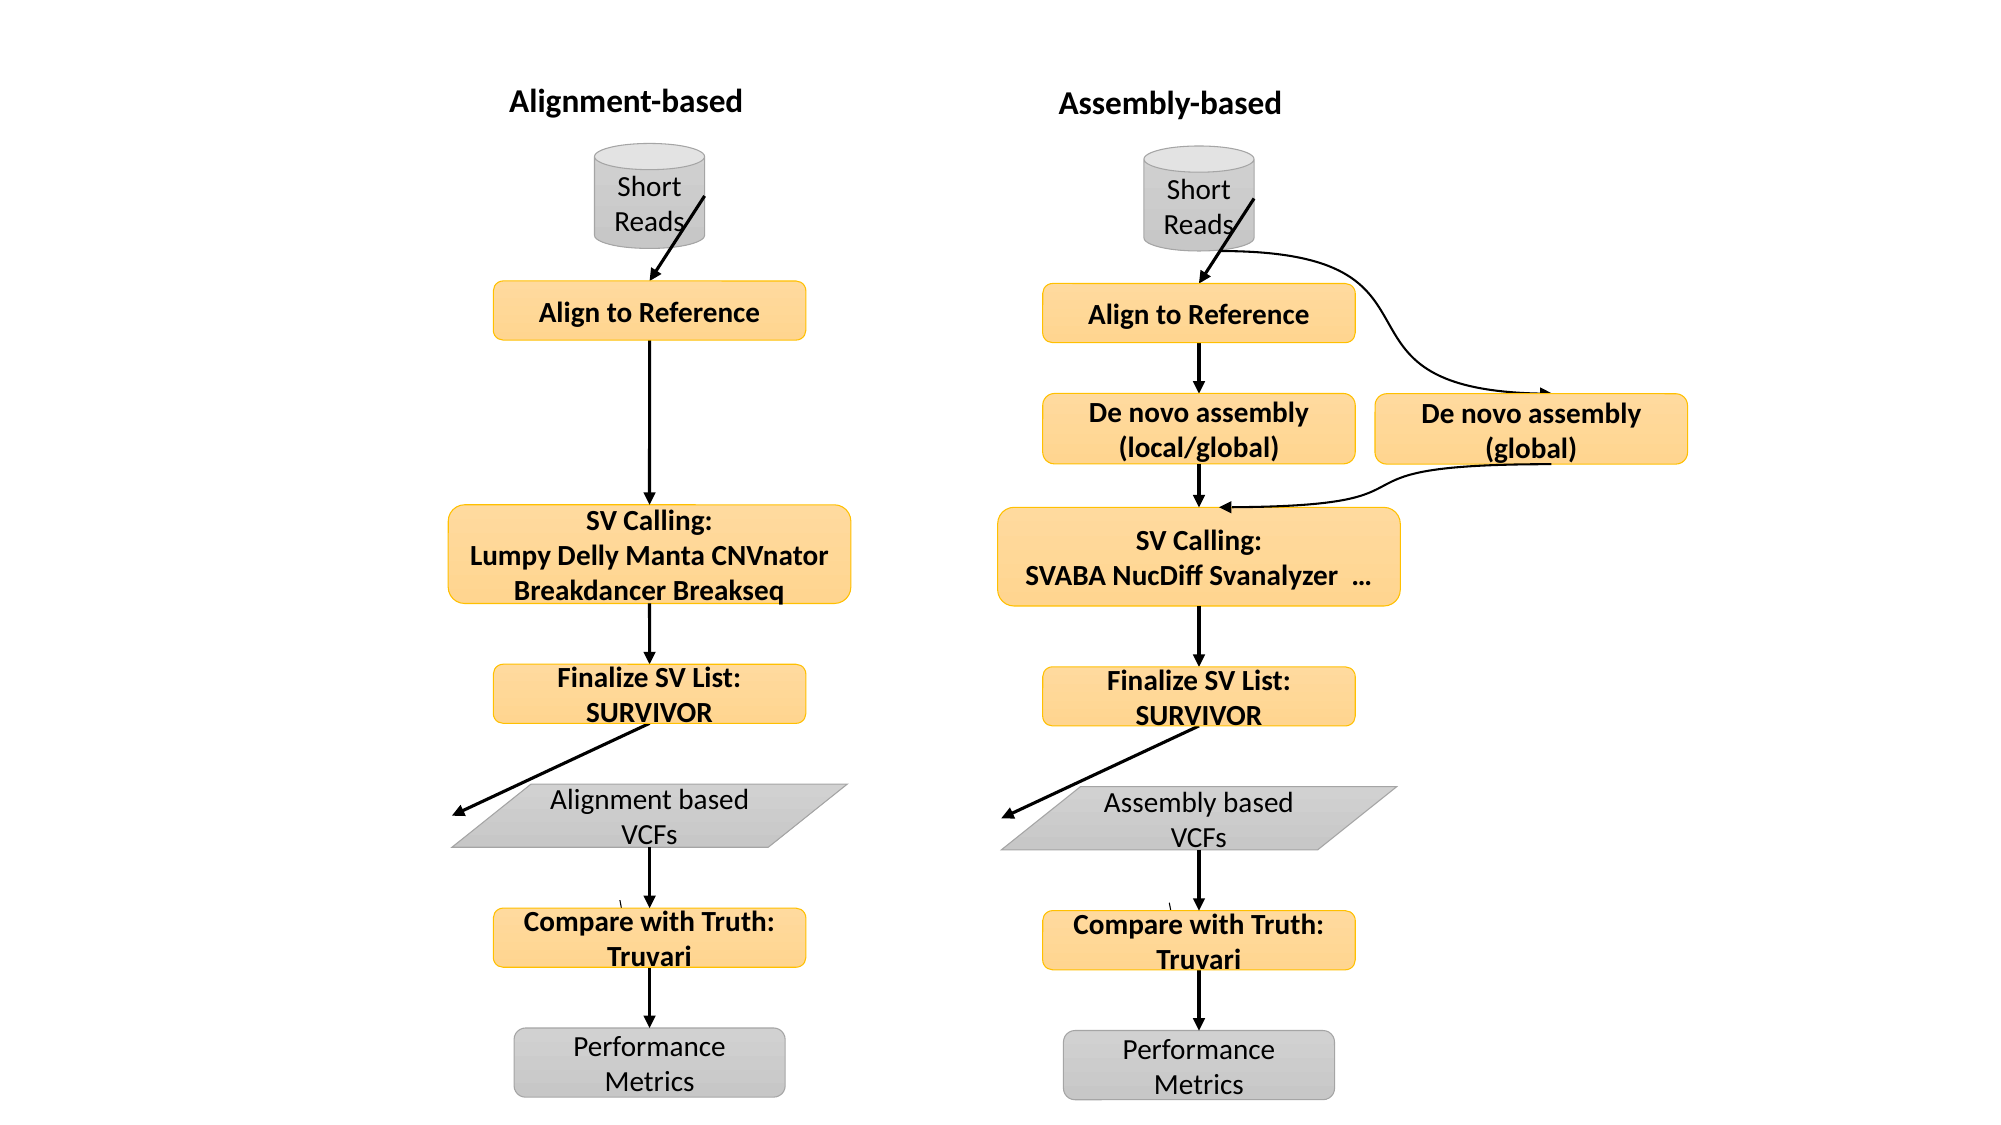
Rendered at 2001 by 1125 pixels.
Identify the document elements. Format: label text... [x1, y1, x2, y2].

text_box De novo assembly (global) [1458, 393, 1689, 465]
text_box SV Calling: SVABA NucDiff Svanalyzer … [997, 506, 1363, 607]
text_box Align to Reference [1042, 282, 1315, 344]
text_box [1315, 156, 1458, 489]
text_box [1169, 902, 1180, 960]
text_box Alignment-based [494, 71, 759, 127]
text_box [1363, 319, 1407, 652]
text_box Assembly-based [1043, 74, 1298, 130]
text_box Short Reads [593, 142, 706, 249]
text_box Performance Metrics [513, 1027, 786, 1098]
text_box Short Reads [1143, 145, 1255, 252]
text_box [619, 900, 631, 957]
text_box Assembly based VCFs [999, 786, 1399, 851]
text_box Alignment based VCFs [450, 783, 849, 848]
text_box Align to Reference [492, 280, 807, 341]
text_box Compare with Truth: Truvari [1042, 910, 1356, 971]
text_box Performance Metrics [1062, 1029, 1336, 1101]
text_box Finalize SV List: SURVIVOR [492, 663, 807, 724]
text_box De novo assembly (local/global) [1042, 392, 1315, 465]
text_box SV Calling: Lumpy Delly Manta CNVnator Breakdancer Breakseq [447, 504, 852, 605]
text_box Compare with Truth: Truvari [492, 907, 807, 968]
text_box Finalize SV List: SURVIVOR [1042, 666, 1356, 727]
